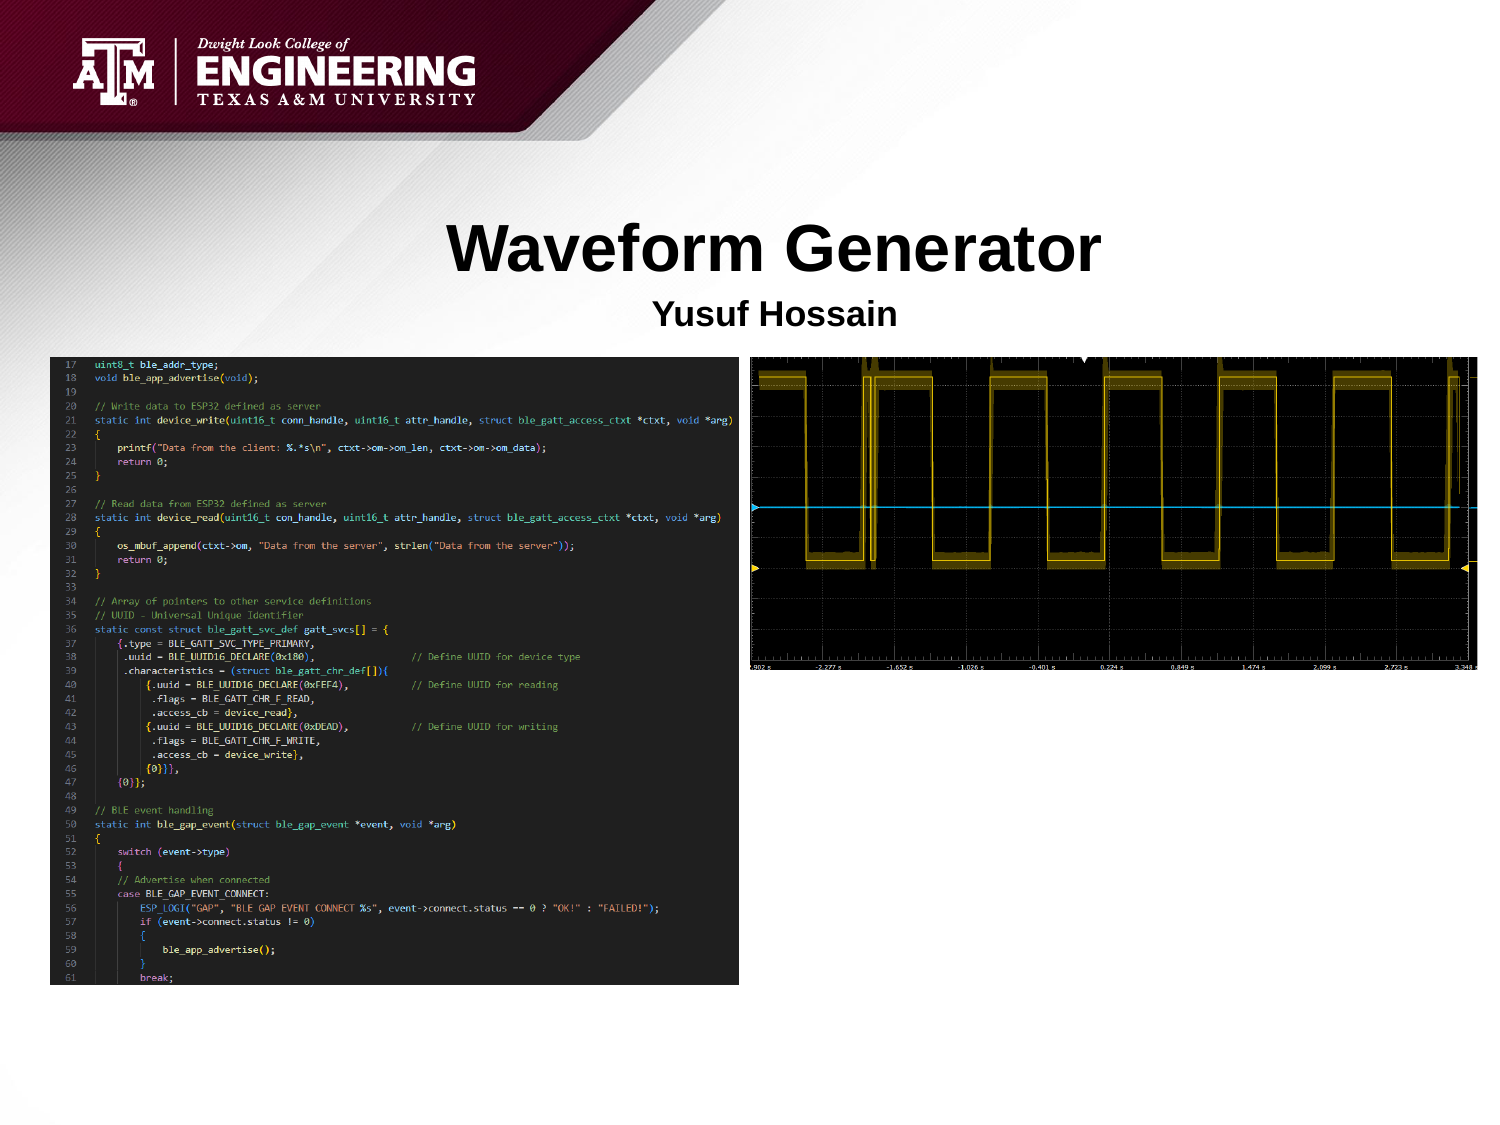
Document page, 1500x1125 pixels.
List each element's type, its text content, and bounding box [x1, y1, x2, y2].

picture [0, 0, 1500, 1125]
title Waveform Generator Yusuf Hossain [99, 197, 1450, 329]
